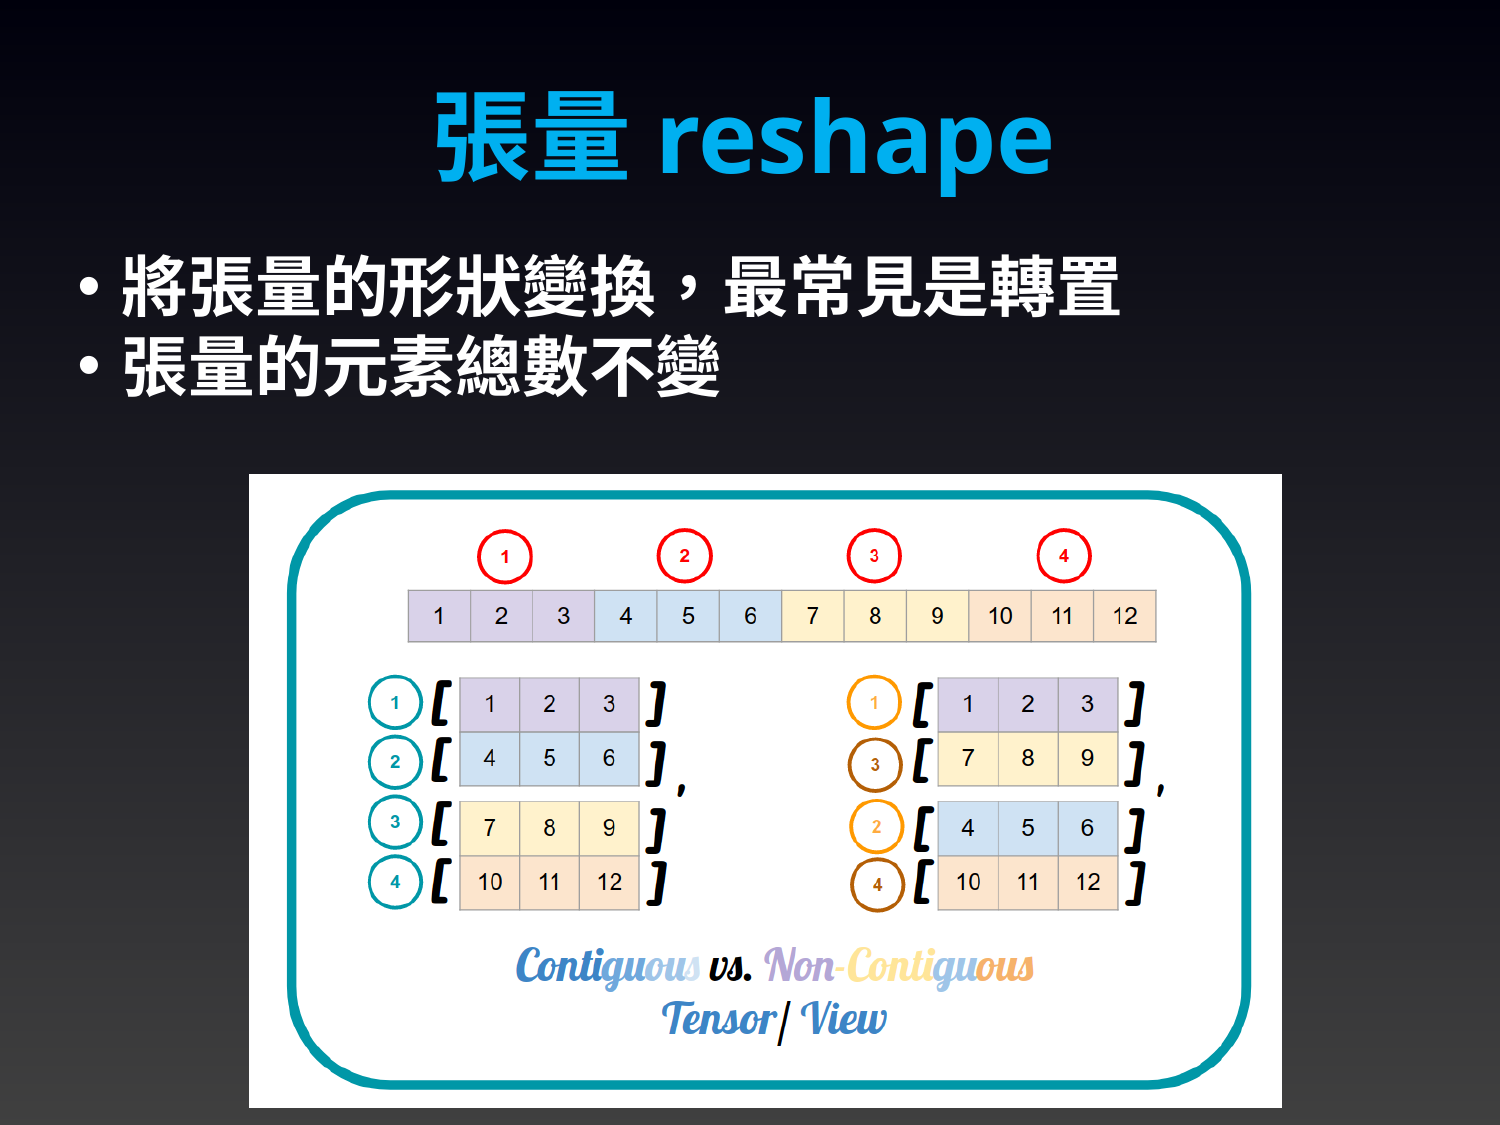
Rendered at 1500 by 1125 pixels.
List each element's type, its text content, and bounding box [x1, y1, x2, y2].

text_box 將張量的形狀變換，最常見是轉置 張量的元素總數不變 [62, 237, 1438, 413]
text_box 張量reshape [187, 82, 1300, 205]
picture [249, 474, 1282, 1108]
